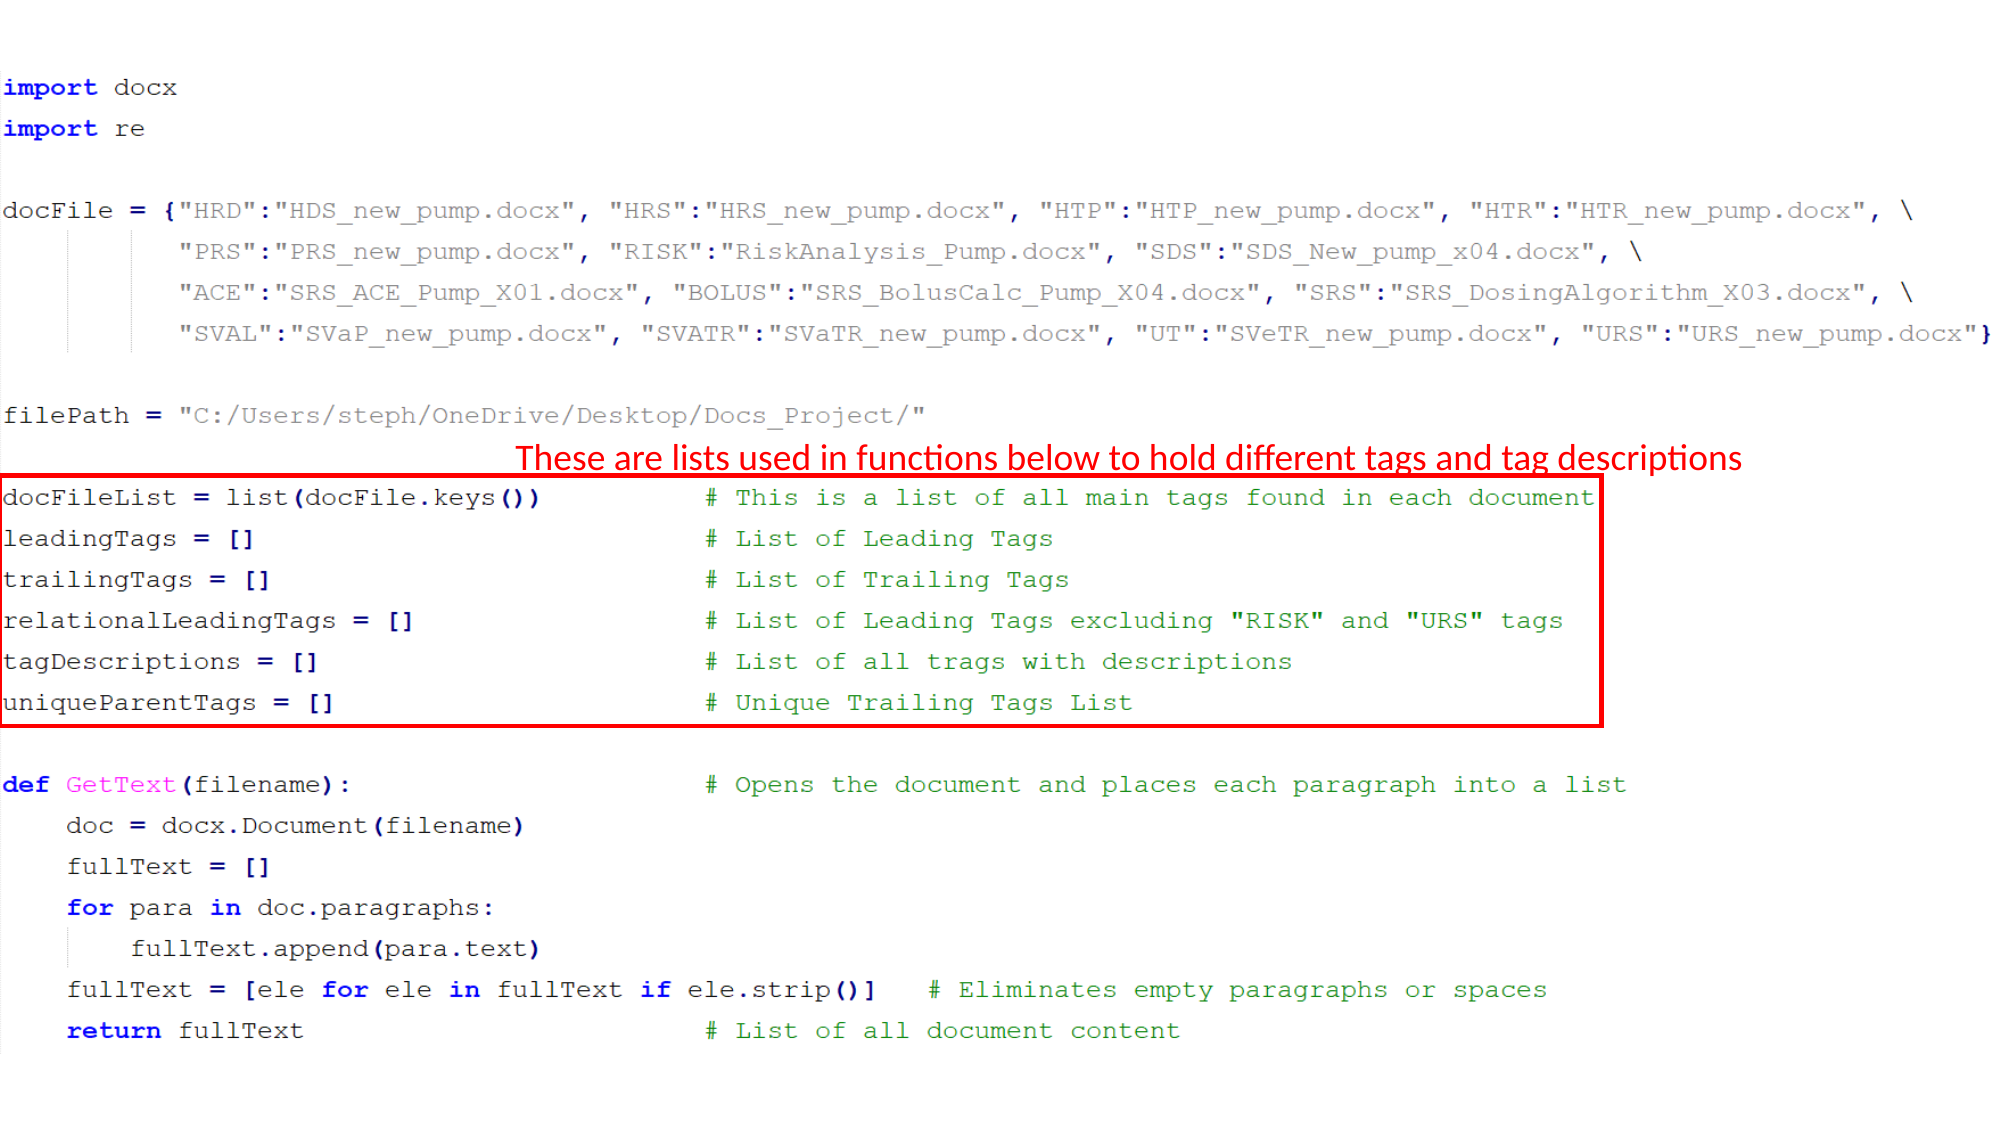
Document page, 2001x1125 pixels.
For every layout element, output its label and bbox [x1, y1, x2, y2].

picture [0, 71, 2000, 1054]
